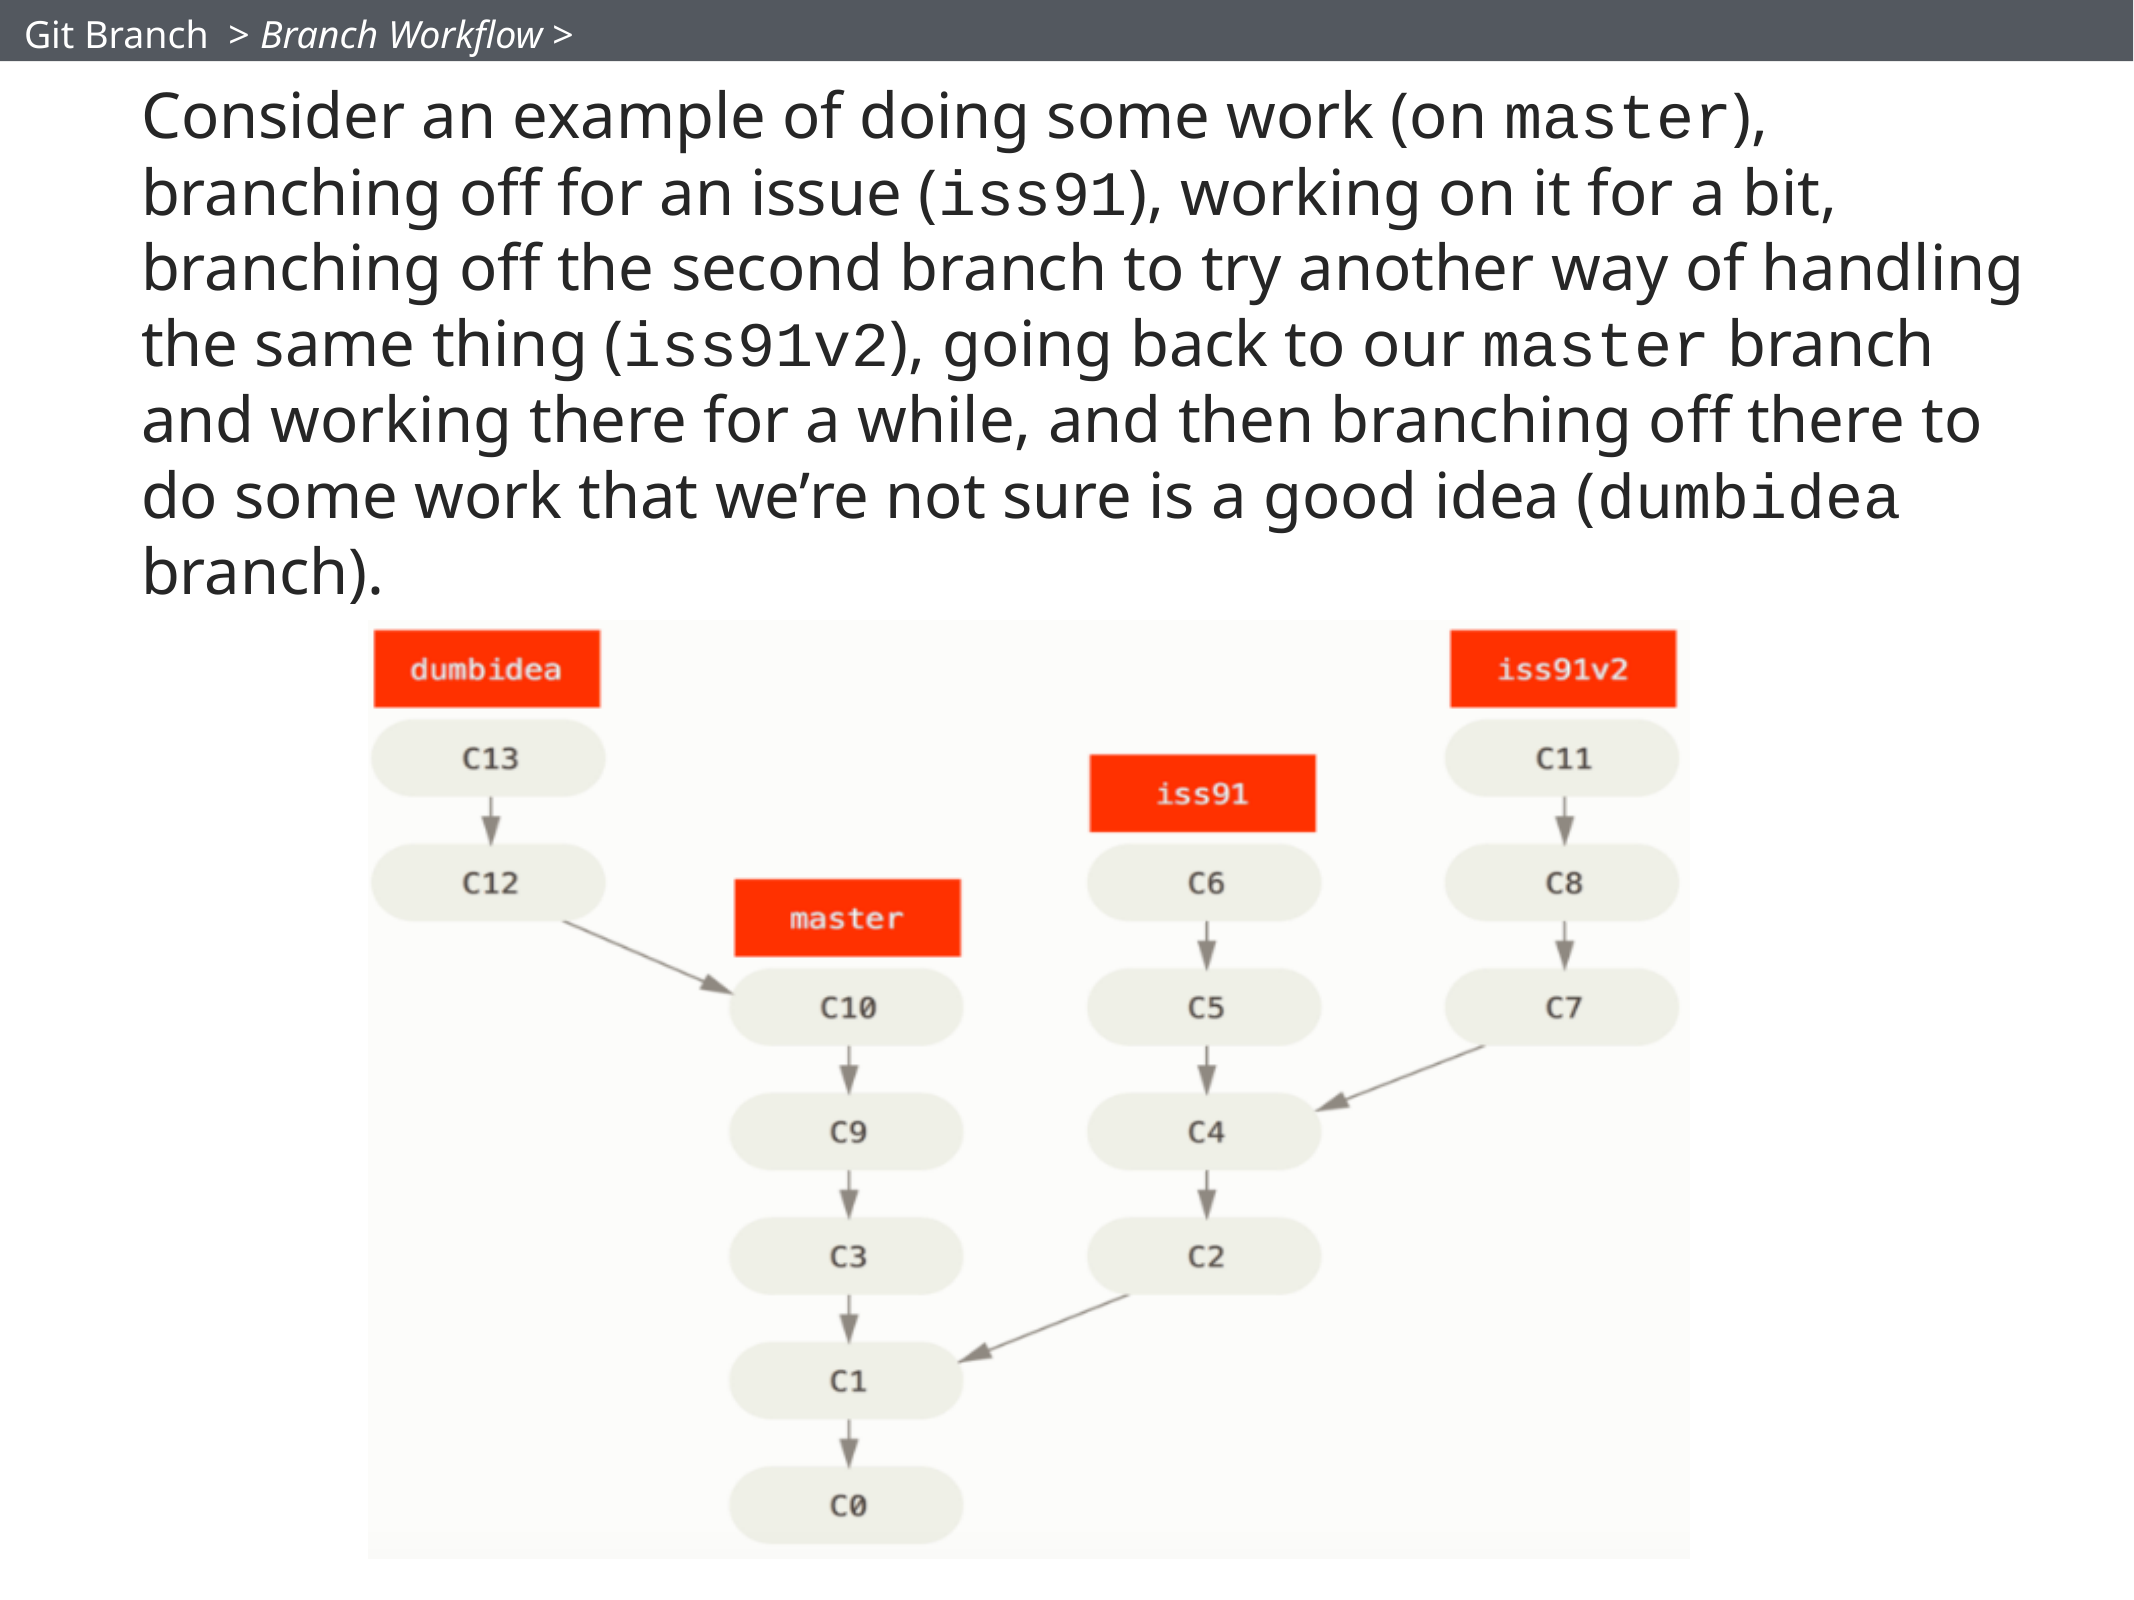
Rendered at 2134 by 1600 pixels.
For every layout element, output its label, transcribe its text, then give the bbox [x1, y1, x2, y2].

picture [367, 619, 1690, 1560]
list Consider an example of doing some work (on master), branching off for an issue (iss91), working on it for a bit, branching off the second branch to try another way of handling the same thing (iss91v2), going back to our master branch and working there for a while, and then branching off there to do some work that we’re not sure is a good idea (dumbidea branch). [129, 64, 2051, 619]
text_box Git Branch > Branch Workflow > [15, 2, 583, 65]
